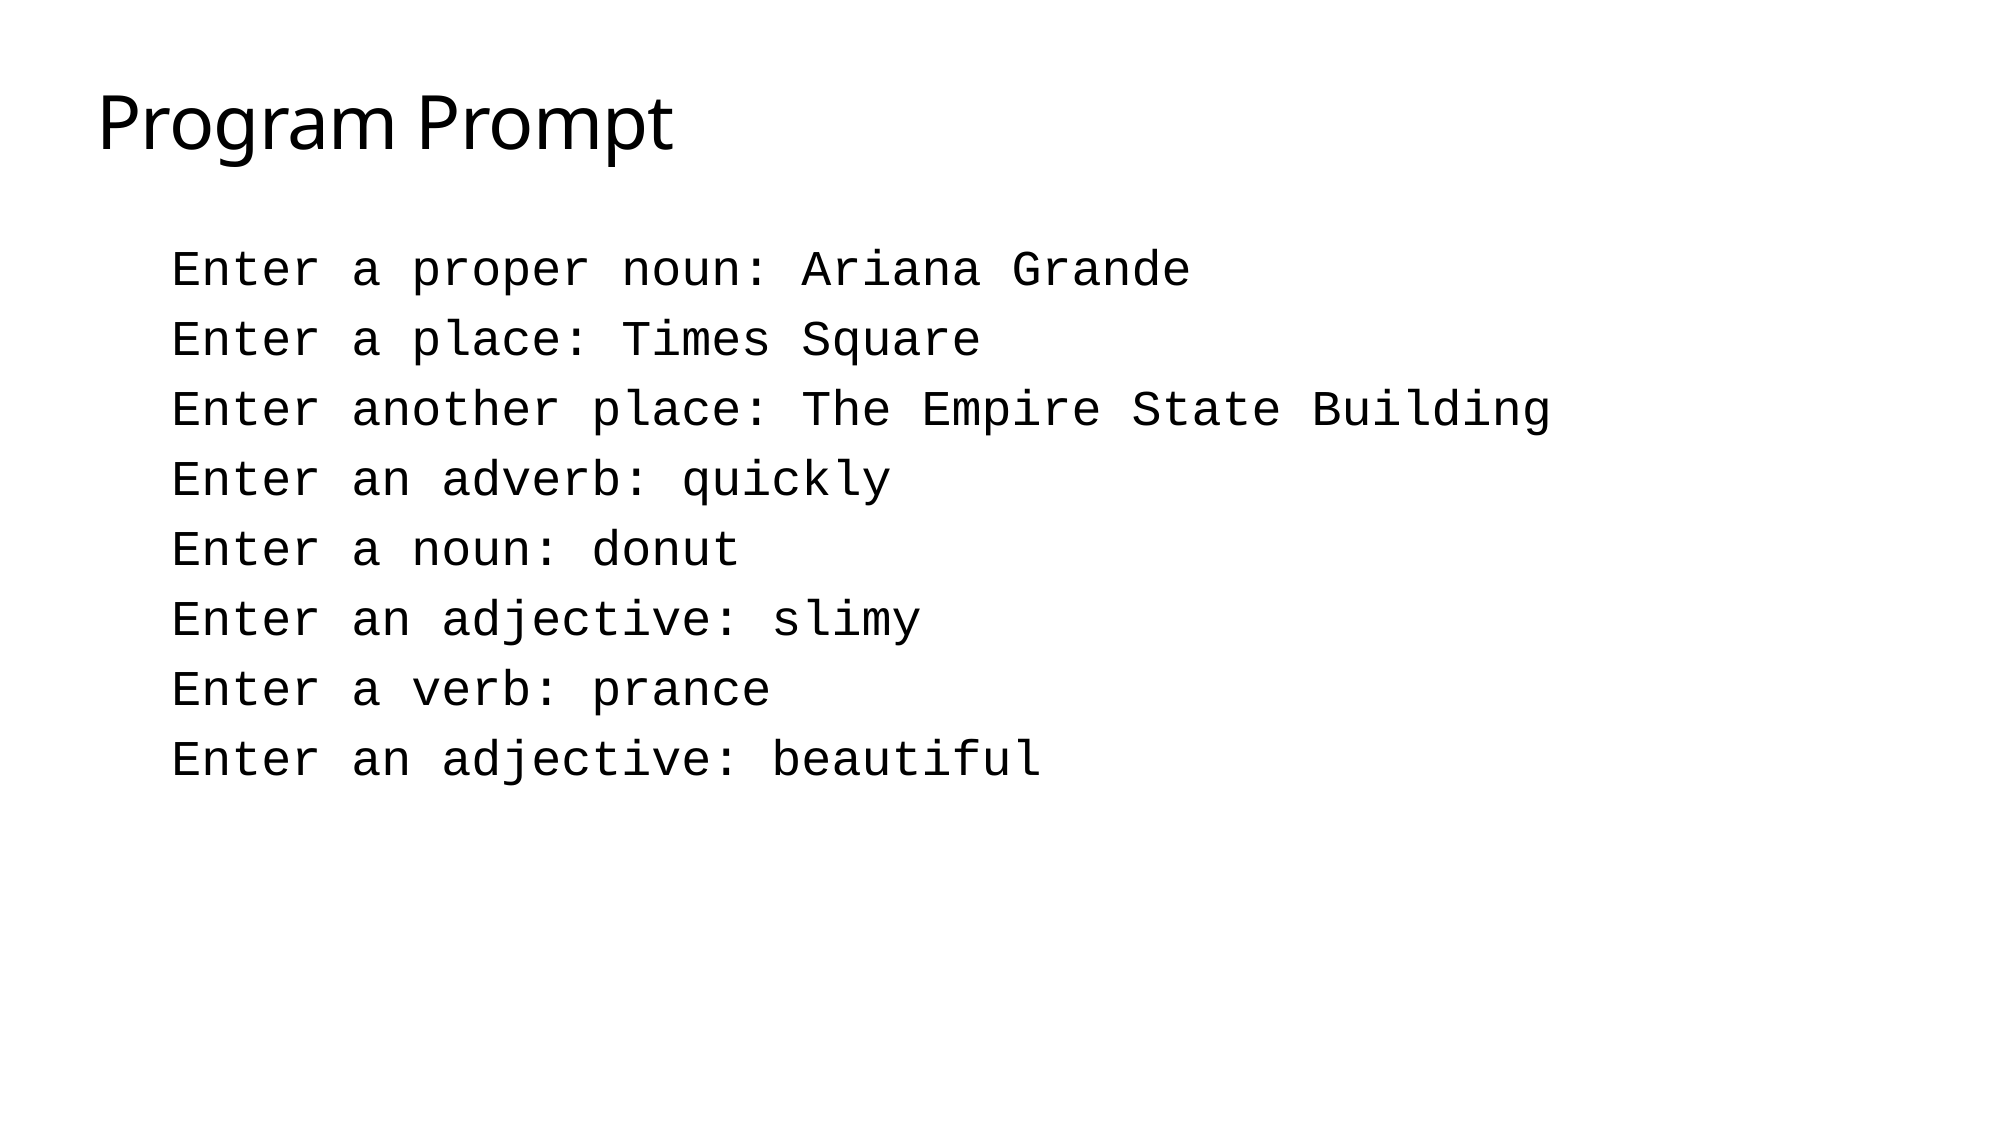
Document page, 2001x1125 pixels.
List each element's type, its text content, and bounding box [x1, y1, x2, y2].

list Enter a proper noun: Ariana Grande Enter a place: Times Square Enter another place: The Empire State Building Enter an adverb: quickly Enter a noun: donut Enter an adjective: slimy Enter a verb: prance Enter an adjective: beautiful [96, 235, 1970, 805]
title Program Prompt [96, 75, 1904, 166]
